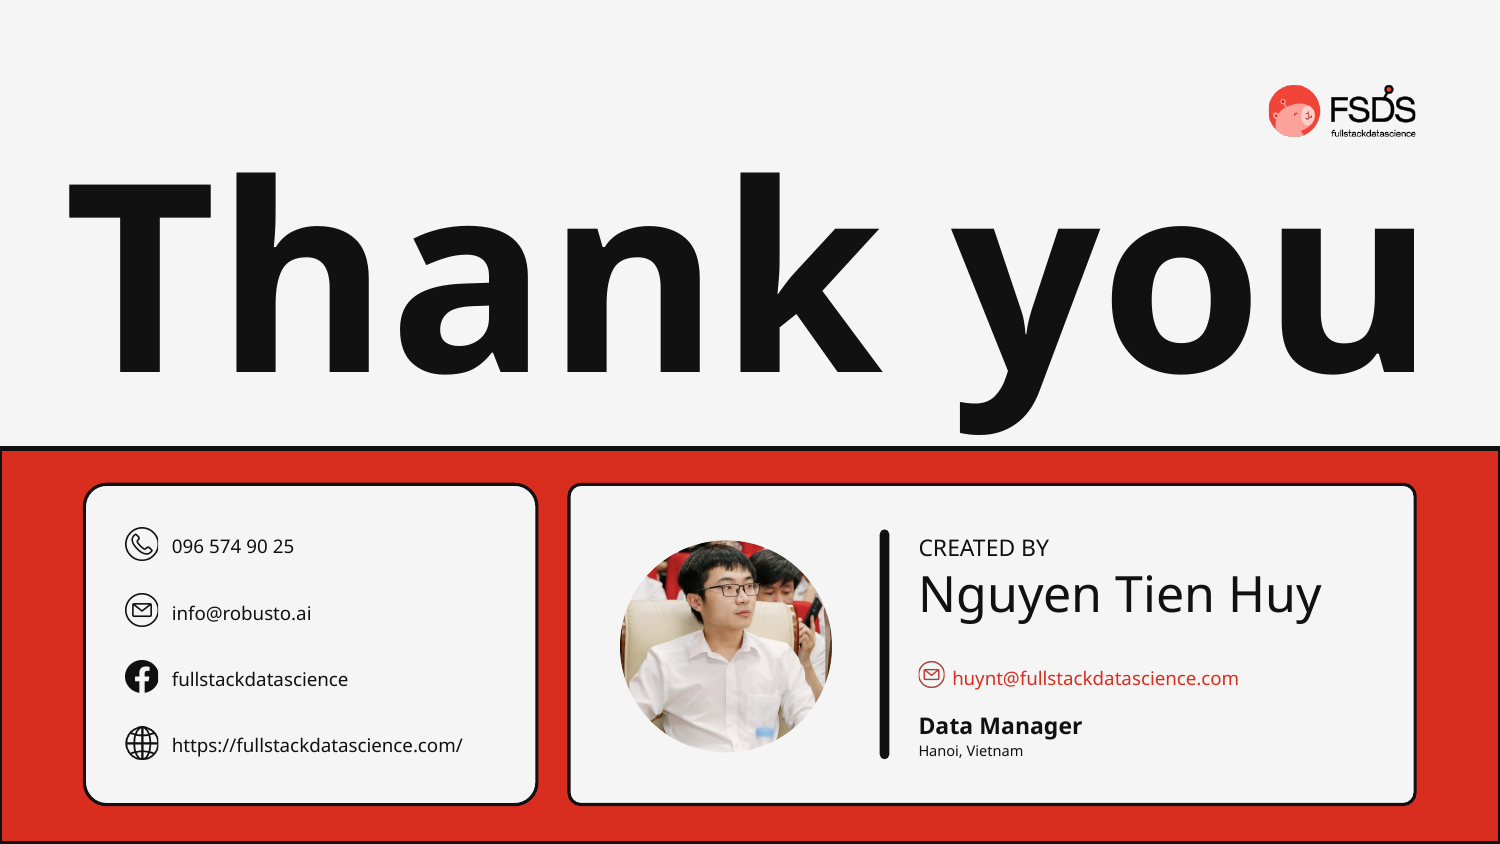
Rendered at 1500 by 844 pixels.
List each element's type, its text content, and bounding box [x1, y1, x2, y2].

picture [619, 540, 833, 753]
text_box Thank you [64, 110, 1436, 426]
text_box [1268, 84, 1416, 137]
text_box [918, 720, 1196, 778]
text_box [918, 661, 1263, 713]
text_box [0, 447, 1500, 844]
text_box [879, 529, 890, 760]
